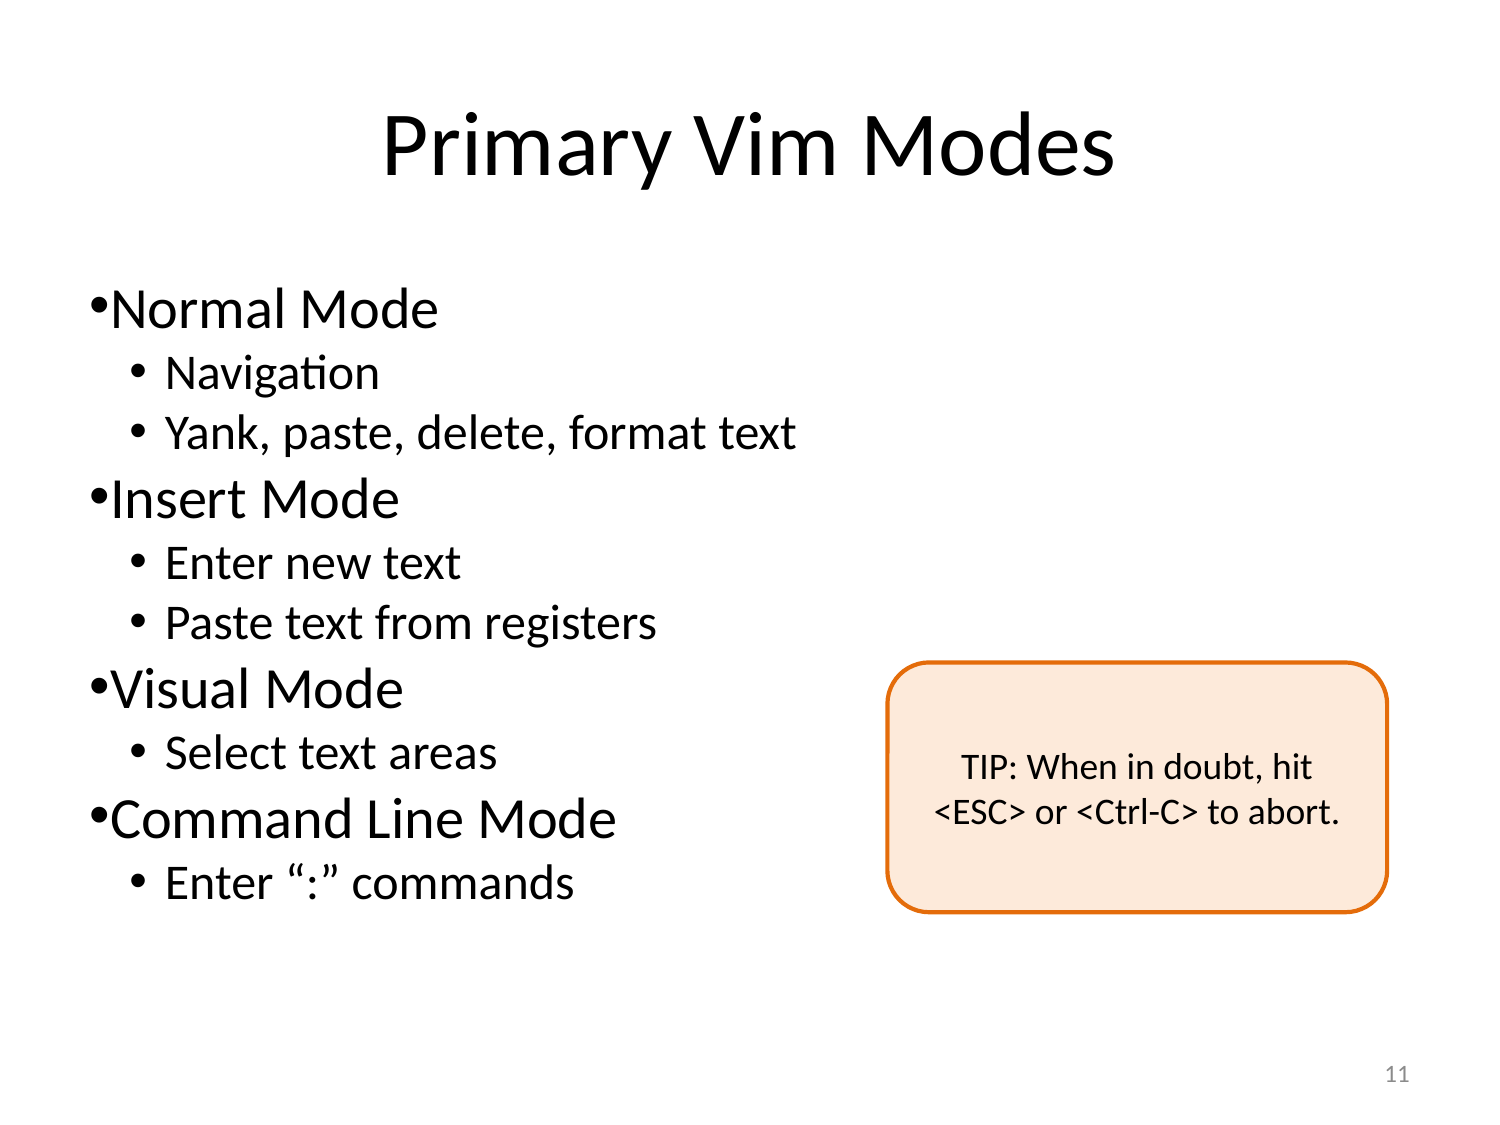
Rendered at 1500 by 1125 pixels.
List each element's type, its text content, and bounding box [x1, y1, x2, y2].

text_box 11 [1074, 1042, 1425, 1103]
text_box Normal Mode Navigation Yank, paste, delete, format text Insert Mode Enter new text Paste text from registers Visual Mode Select text areas Command Line Mode Enter “:” commands [75, 262, 1425, 1005]
text_box TIP: When in doubt, hit <ESC> or <Ctrl-C> to abort. [887, 662, 1388, 913]
text_box Primary Vim Modes [75, 45, 1425, 233]
